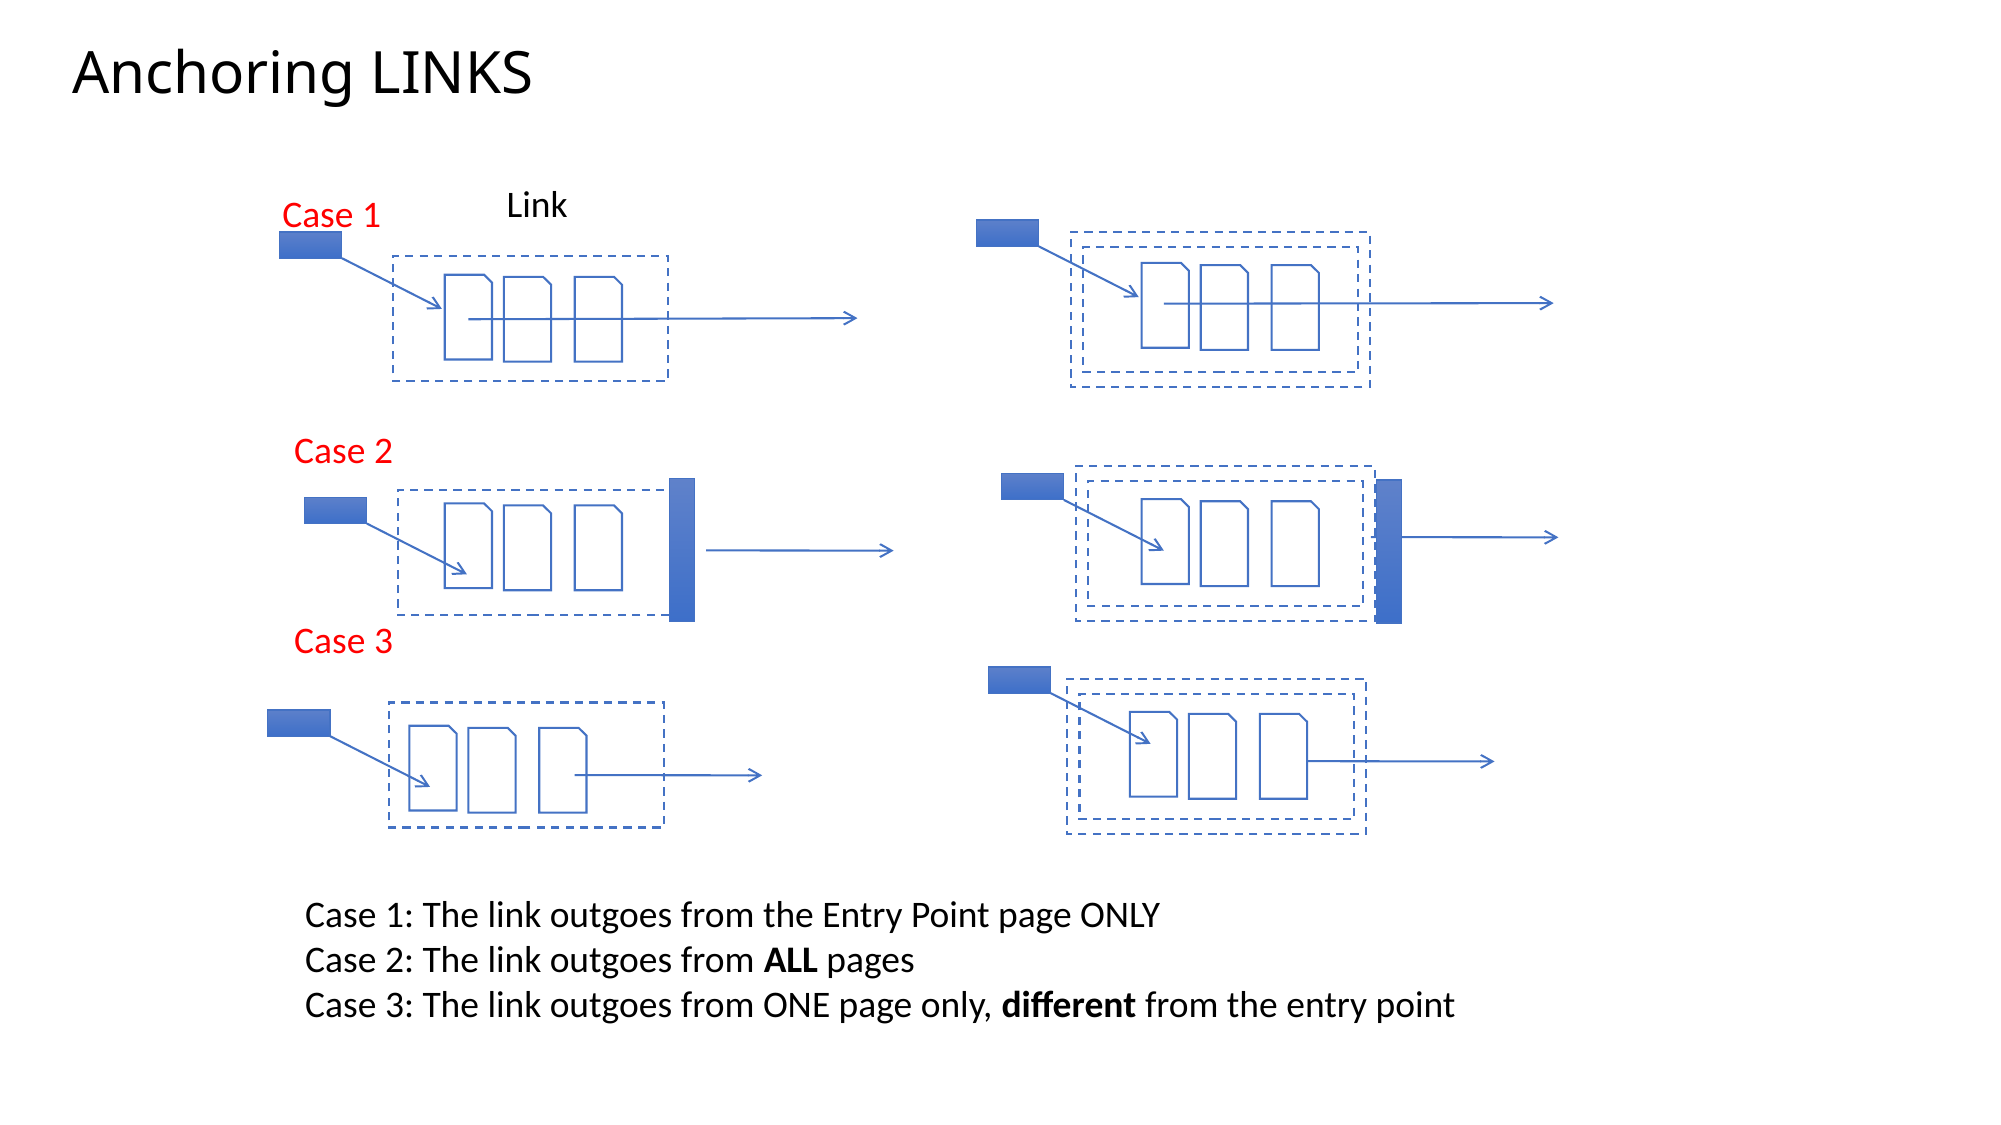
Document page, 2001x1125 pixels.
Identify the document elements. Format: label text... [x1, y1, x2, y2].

text_box [538, 726, 588, 814]
title Anchoring LINKS [57, 0, 1201, 167]
text_box [443, 502, 494, 590]
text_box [976, 219, 1139, 298]
text_box Case 1 [267, 182, 469, 243]
text_box [502, 321, 553, 363]
text_box [397, 489, 669, 616]
text_box [502, 504, 553, 592]
text_box [502, 275, 553, 318]
text_box Case 1: The link outgoes from the Entry Point page ONLY Case 2: The link outgoes from ALL pages Case 3: The link outgoes from ONE page only, different from the entry point [290, 882, 1697, 1033]
text_box [573, 504, 624, 592]
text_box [988, 666, 1151, 744]
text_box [1001, 473, 1164, 551]
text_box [304, 497, 467, 575]
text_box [1075, 466, 1375, 622]
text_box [267, 709, 431, 787]
text_box [408, 724, 458, 812]
text_box [443, 273, 494, 361]
text_box [1376, 479, 1402, 537]
text_box [388, 701, 665, 829]
text_box [392, 255, 669, 382]
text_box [279, 231, 442, 309]
text_box [669, 478, 695, 622]
text_box [467, 726, 517, 814]
text_box Link [491, 172, 622, 233]
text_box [1070, 231, 1371, 388]
text_box [573, 275, 624, 317]
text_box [1066, 678, 1367, 835]
text_box [1376, 538, 1402, 624]
text_box Case 3 [279, 608, 481, 668]
text_box Case 2 [279, 419, 481, 479]
text_box [573, 320, 624, 363]
